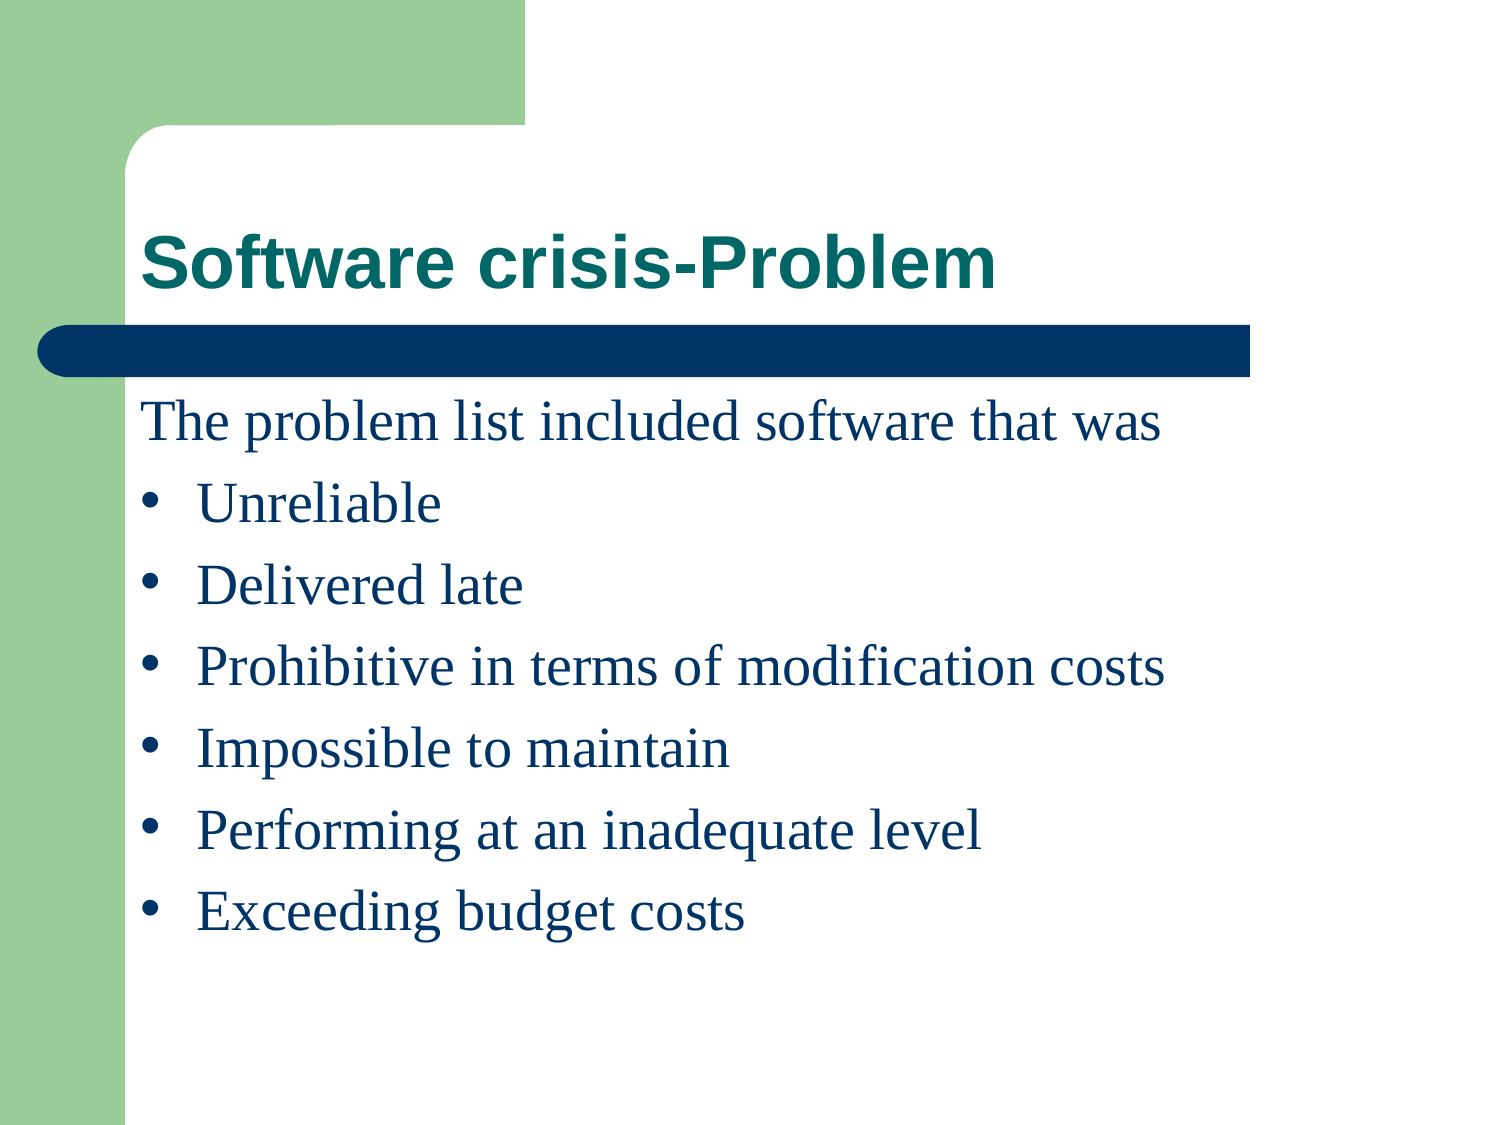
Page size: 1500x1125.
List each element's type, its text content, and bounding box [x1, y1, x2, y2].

text_box The problem list included software that was Unreliable Delivered late Prohibitive in terms of modification costs Impossible to maintain Performing at an inadequate level Exceeding budget costs [125, 374, 1500, 1063]
title Software crisis-Problem [125, 125, 1425, 313]
